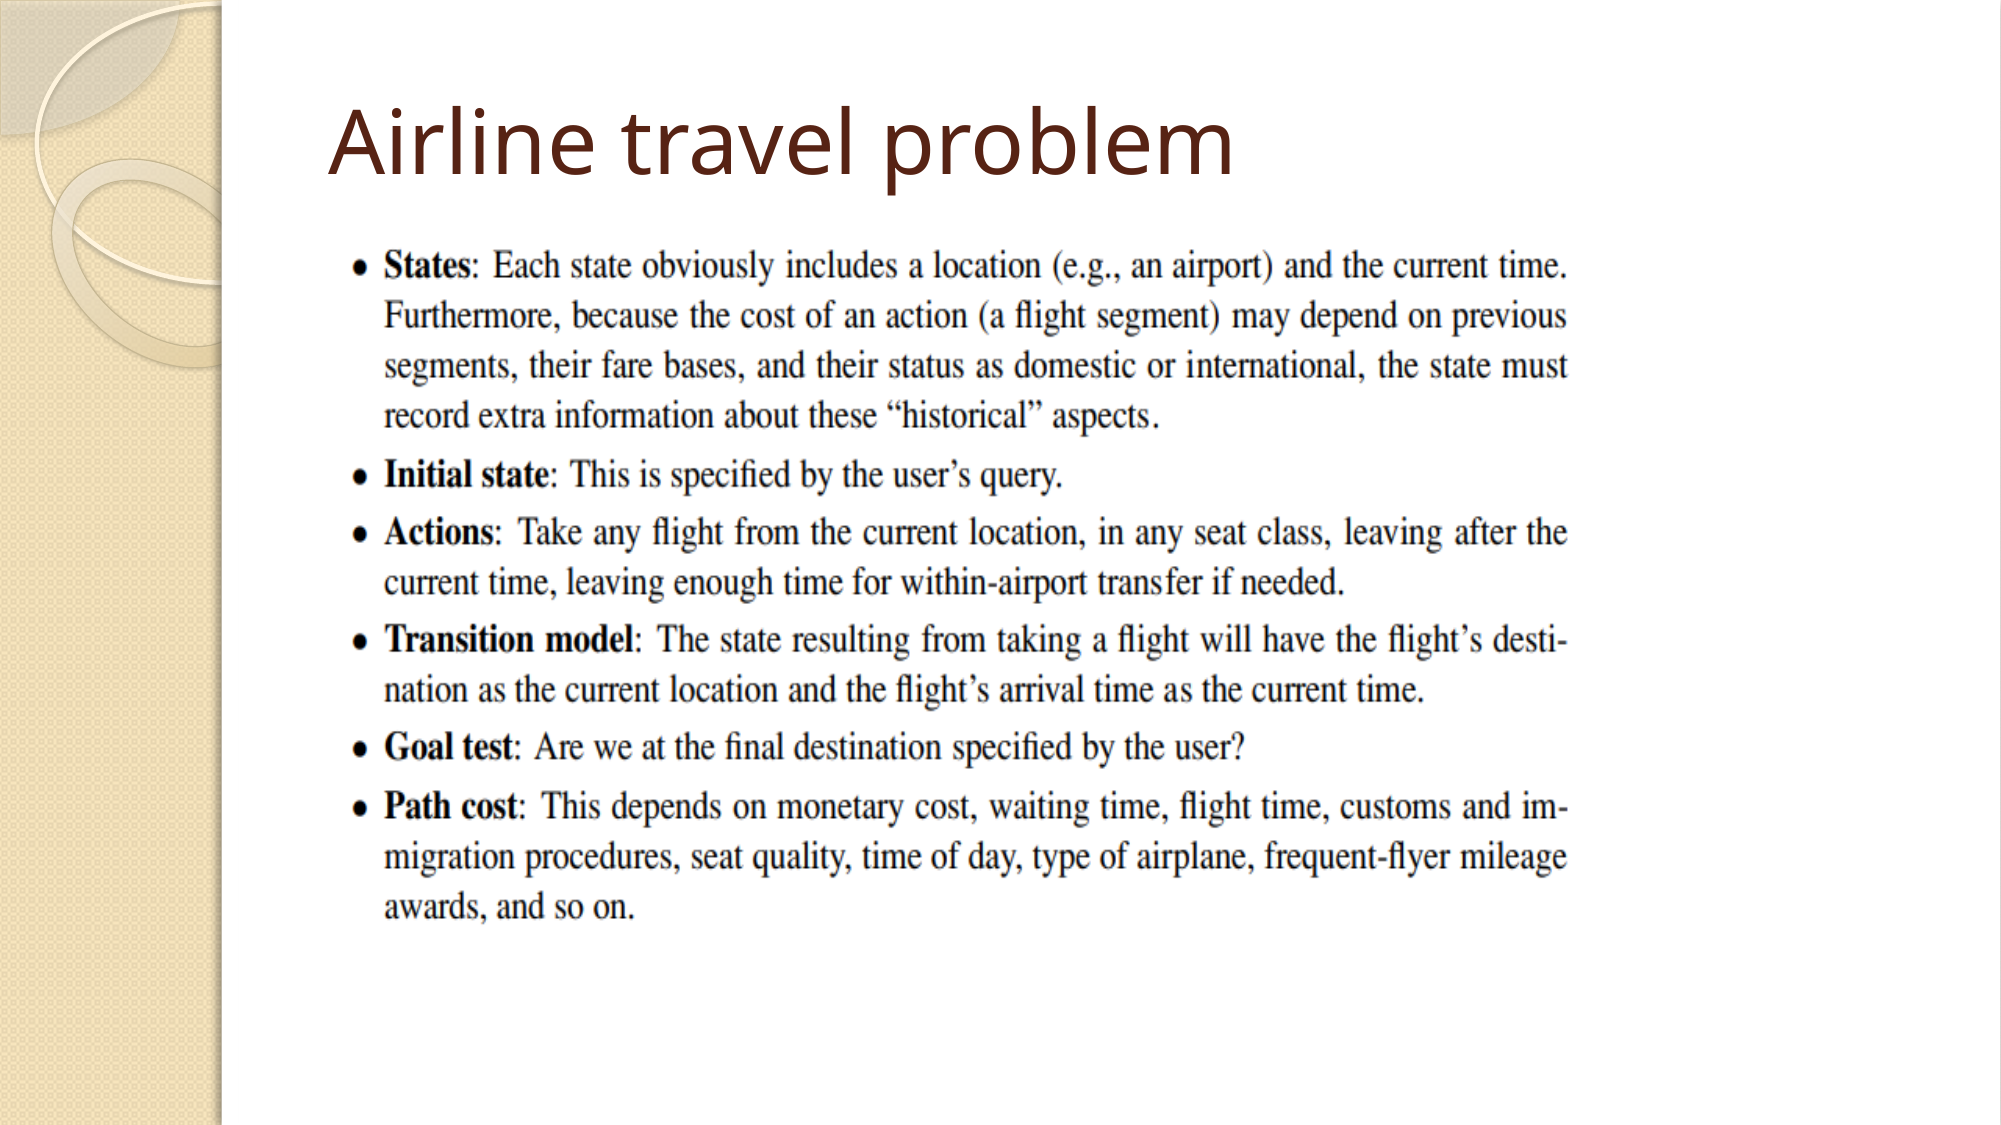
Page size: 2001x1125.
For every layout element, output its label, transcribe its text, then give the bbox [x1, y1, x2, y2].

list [325, 239, 1589, 930]
title Airline travel problem [313, 45, 1954, 233]
